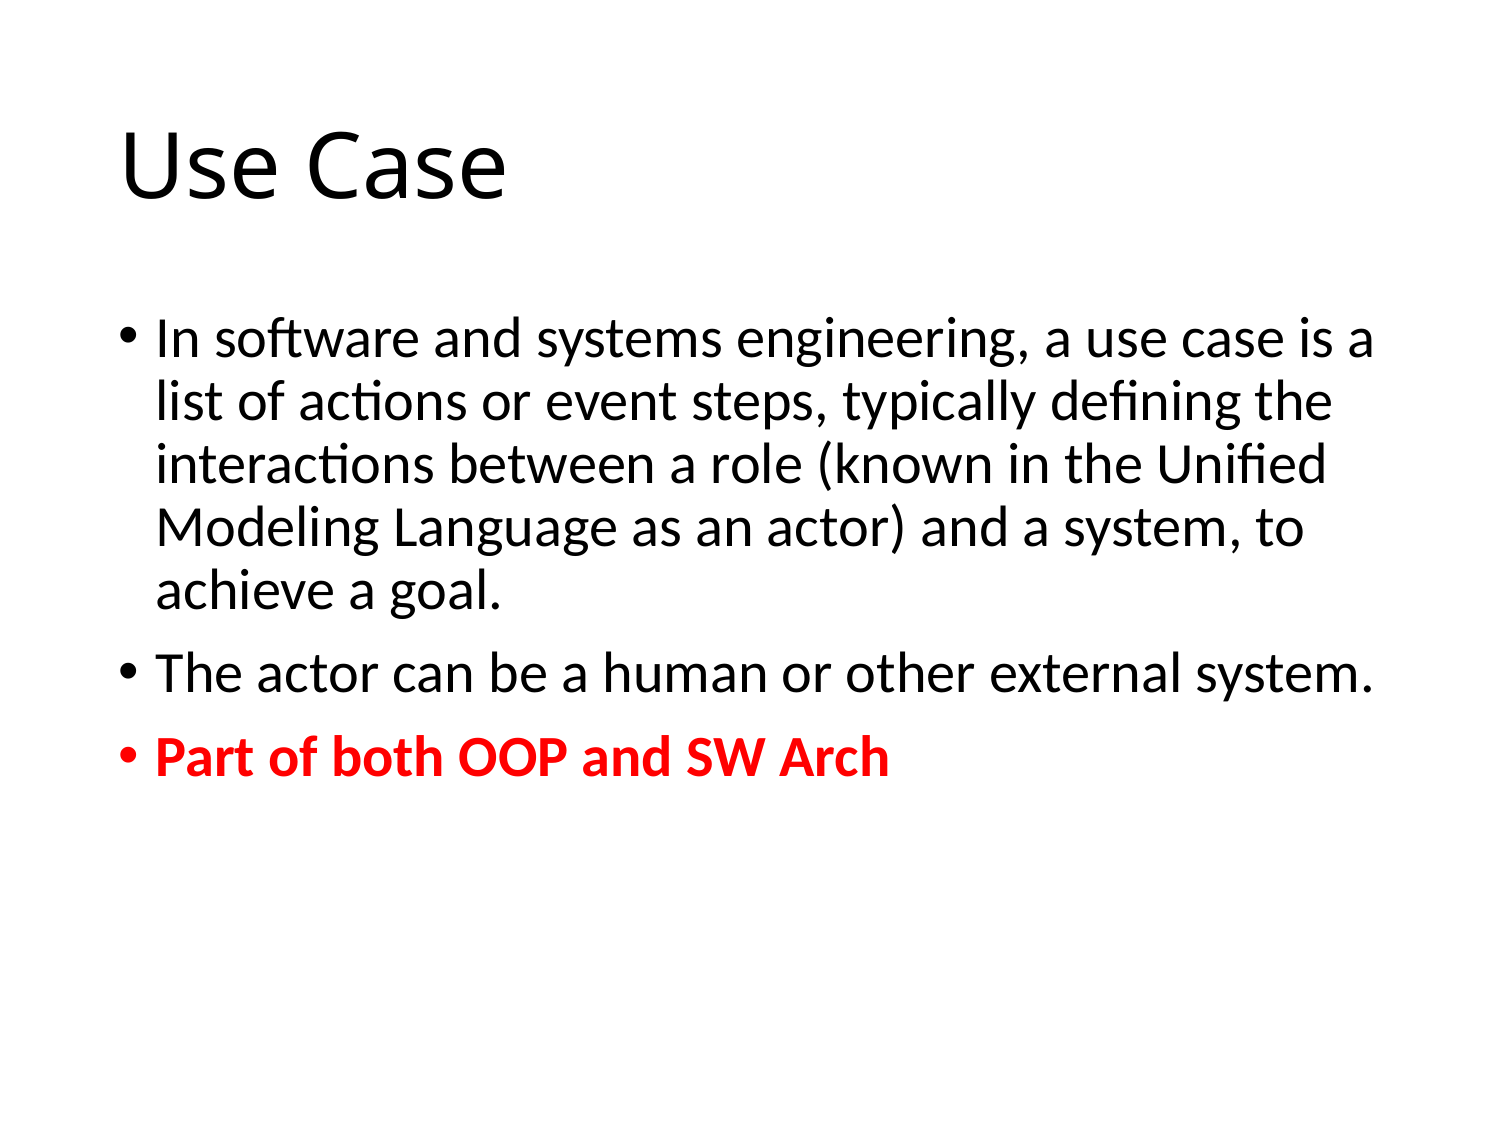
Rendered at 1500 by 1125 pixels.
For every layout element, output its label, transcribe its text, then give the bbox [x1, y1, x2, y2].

title Use Case [103, 59, 1397, 278]
list In software and systems engineering, a use case is a list of actions or event steps, typically defining the interactions between a role (known in the Unified Modeling Language as an actor) and a system, to achieve a goal. The actor can be a human or other external system. Part of both OOP and SW Arch [103, 299, 1397, 1014]
